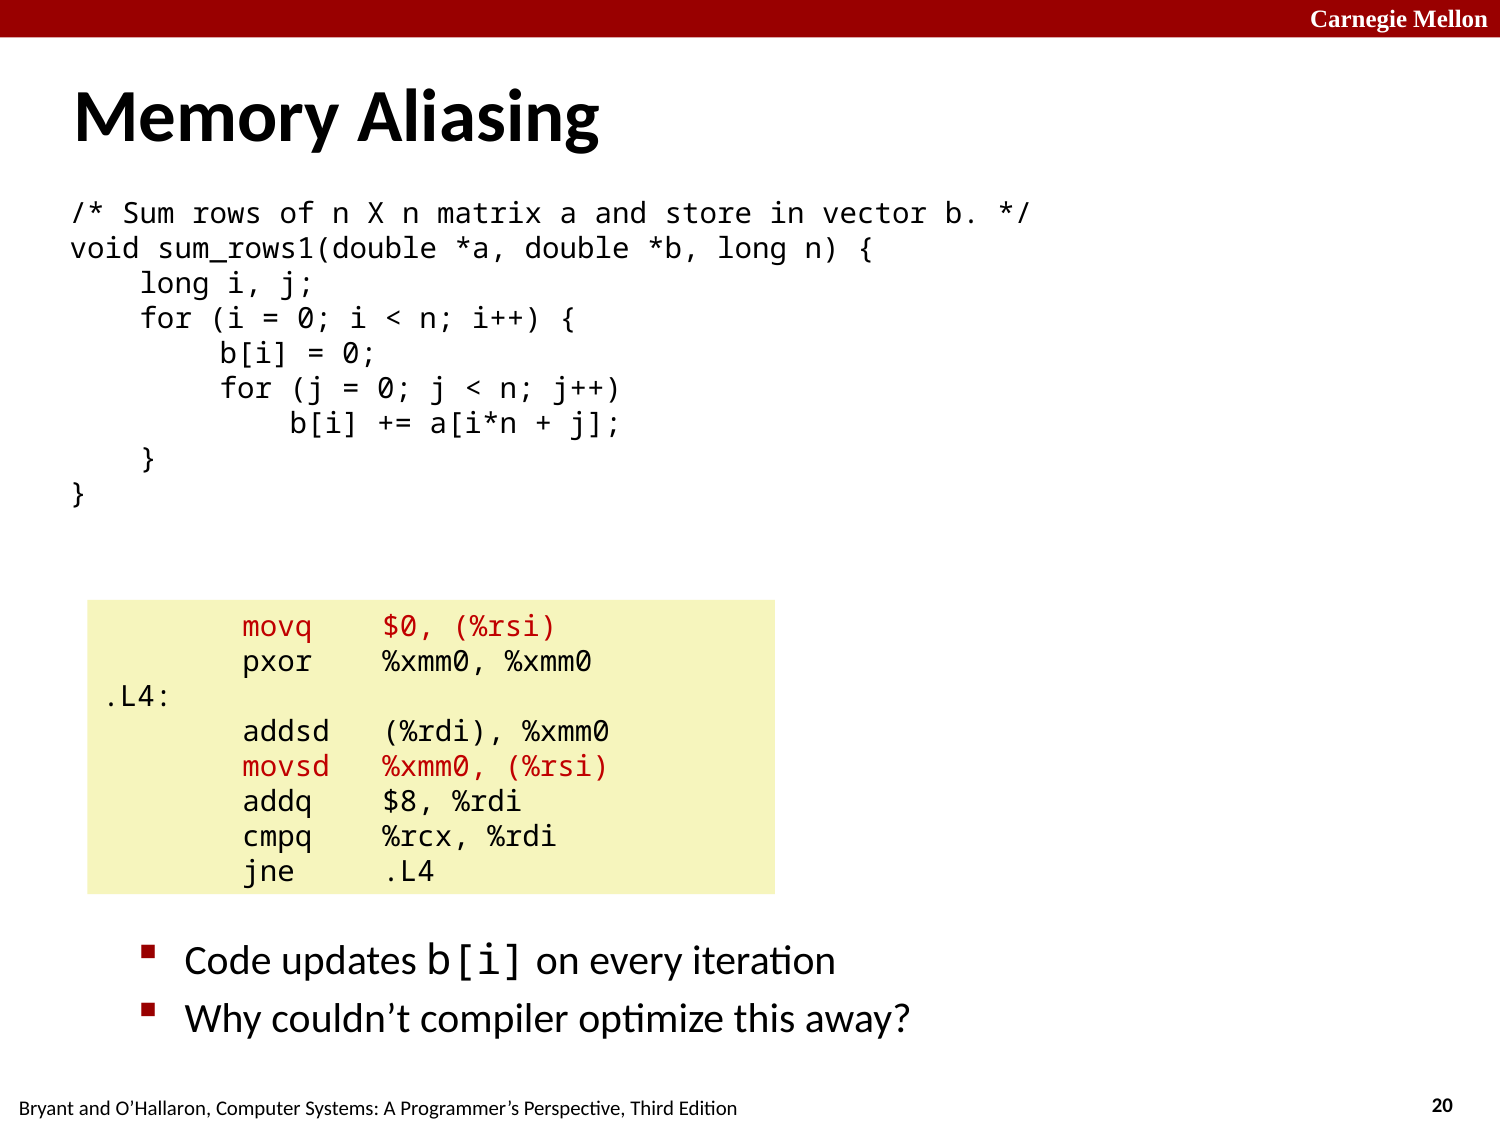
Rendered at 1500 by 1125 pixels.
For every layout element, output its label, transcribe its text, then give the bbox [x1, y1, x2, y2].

text_box movq $0, (%rsi) pxor %xmm0, %xmm0 .L4: addsd (%rdi), %xmm0 movsd %xmm0, (%rsi) addq $8, %rdi cmpq %rcx, %rdi jne .L4 [87, 599, 775, 895]
text_box /* Sum rows of n X n matrix a and store in vector b. */ void sum_rows1(double *a, double *b, long n) { long i, j; for (i = 0; i < n; i++) { b[i] = 0; for (j = 0; j < n; j++) b[i] += a[i*n + j]; } } [54, 187, 1047, 517]
title Memory Aliasing [58, 48, 1305, 174]
list Code updates b[i] on every iteration Why couldn’t compiler optimize this away? [47, 924, 1411, 1058]
